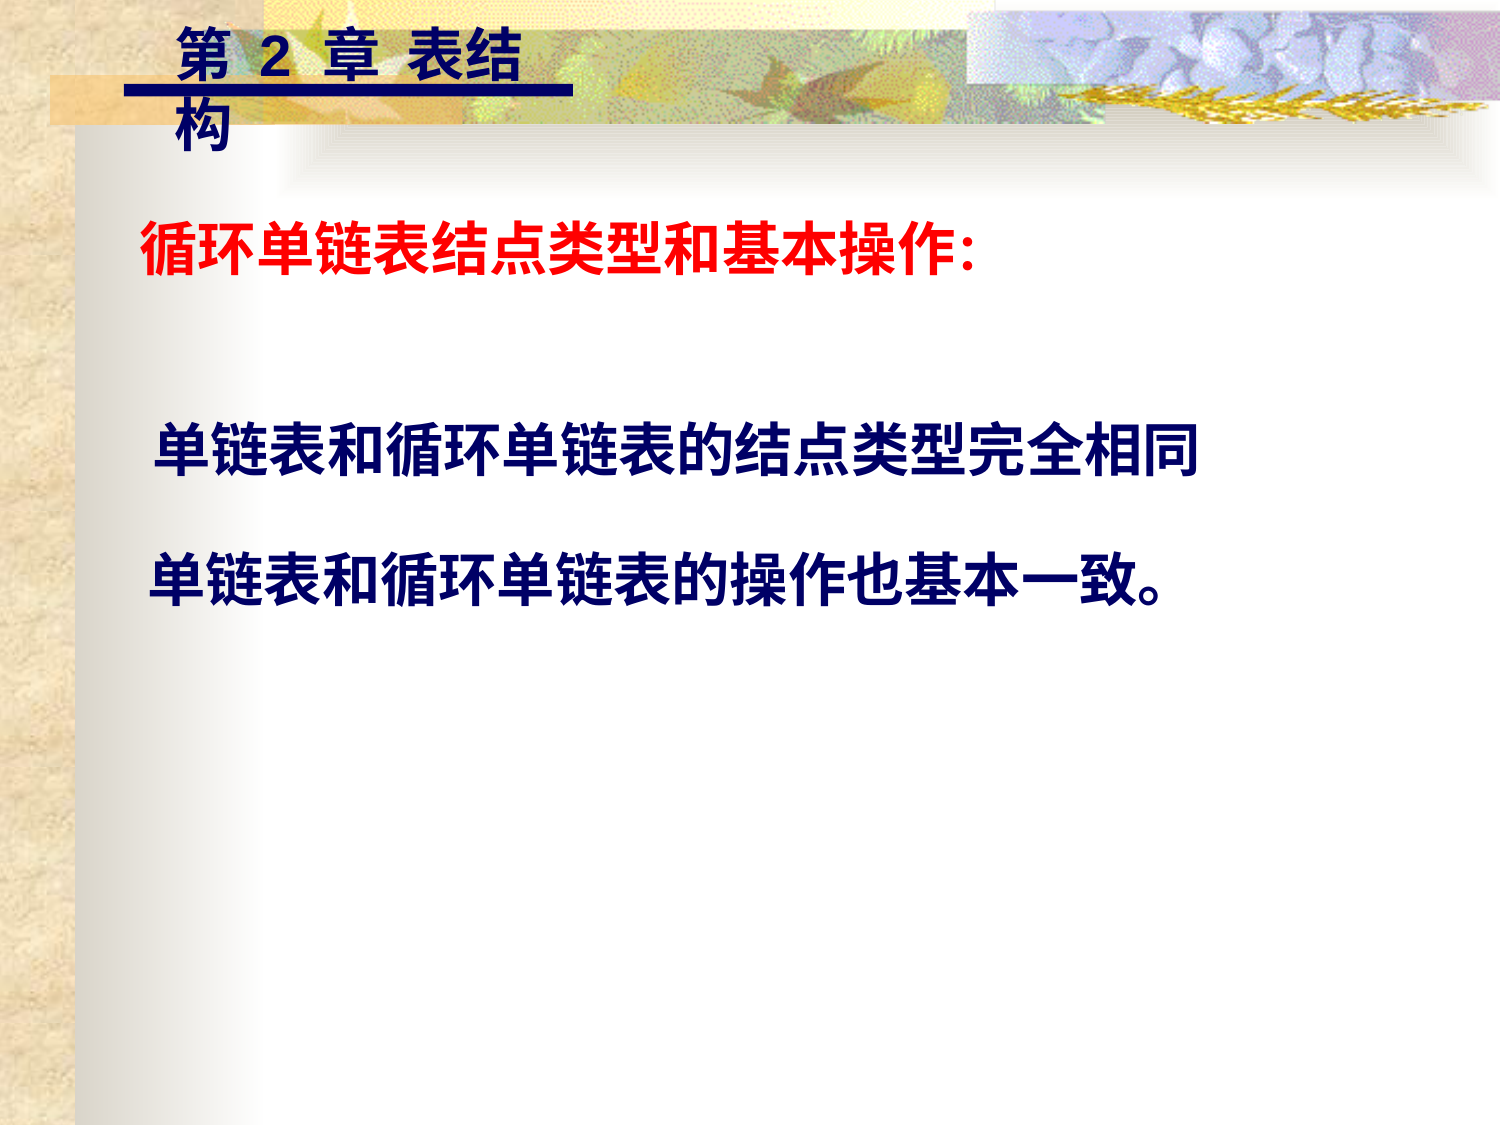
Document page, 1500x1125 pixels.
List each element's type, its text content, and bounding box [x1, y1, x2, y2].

text_box 单链表和循环单链表的结点类型完全相同 [137, 405, 1216, 491]
text_box 循环单链表结点类型和基本操作： [125, 204, 1034, 290]
text_box 第 2 章 表结构 [159, 10, 597, 166]
text_box 单链表和循环单链表的操作也基本一致。 [132, 535, 1211, 621]
picture [0, 0, 1500, 1125]
